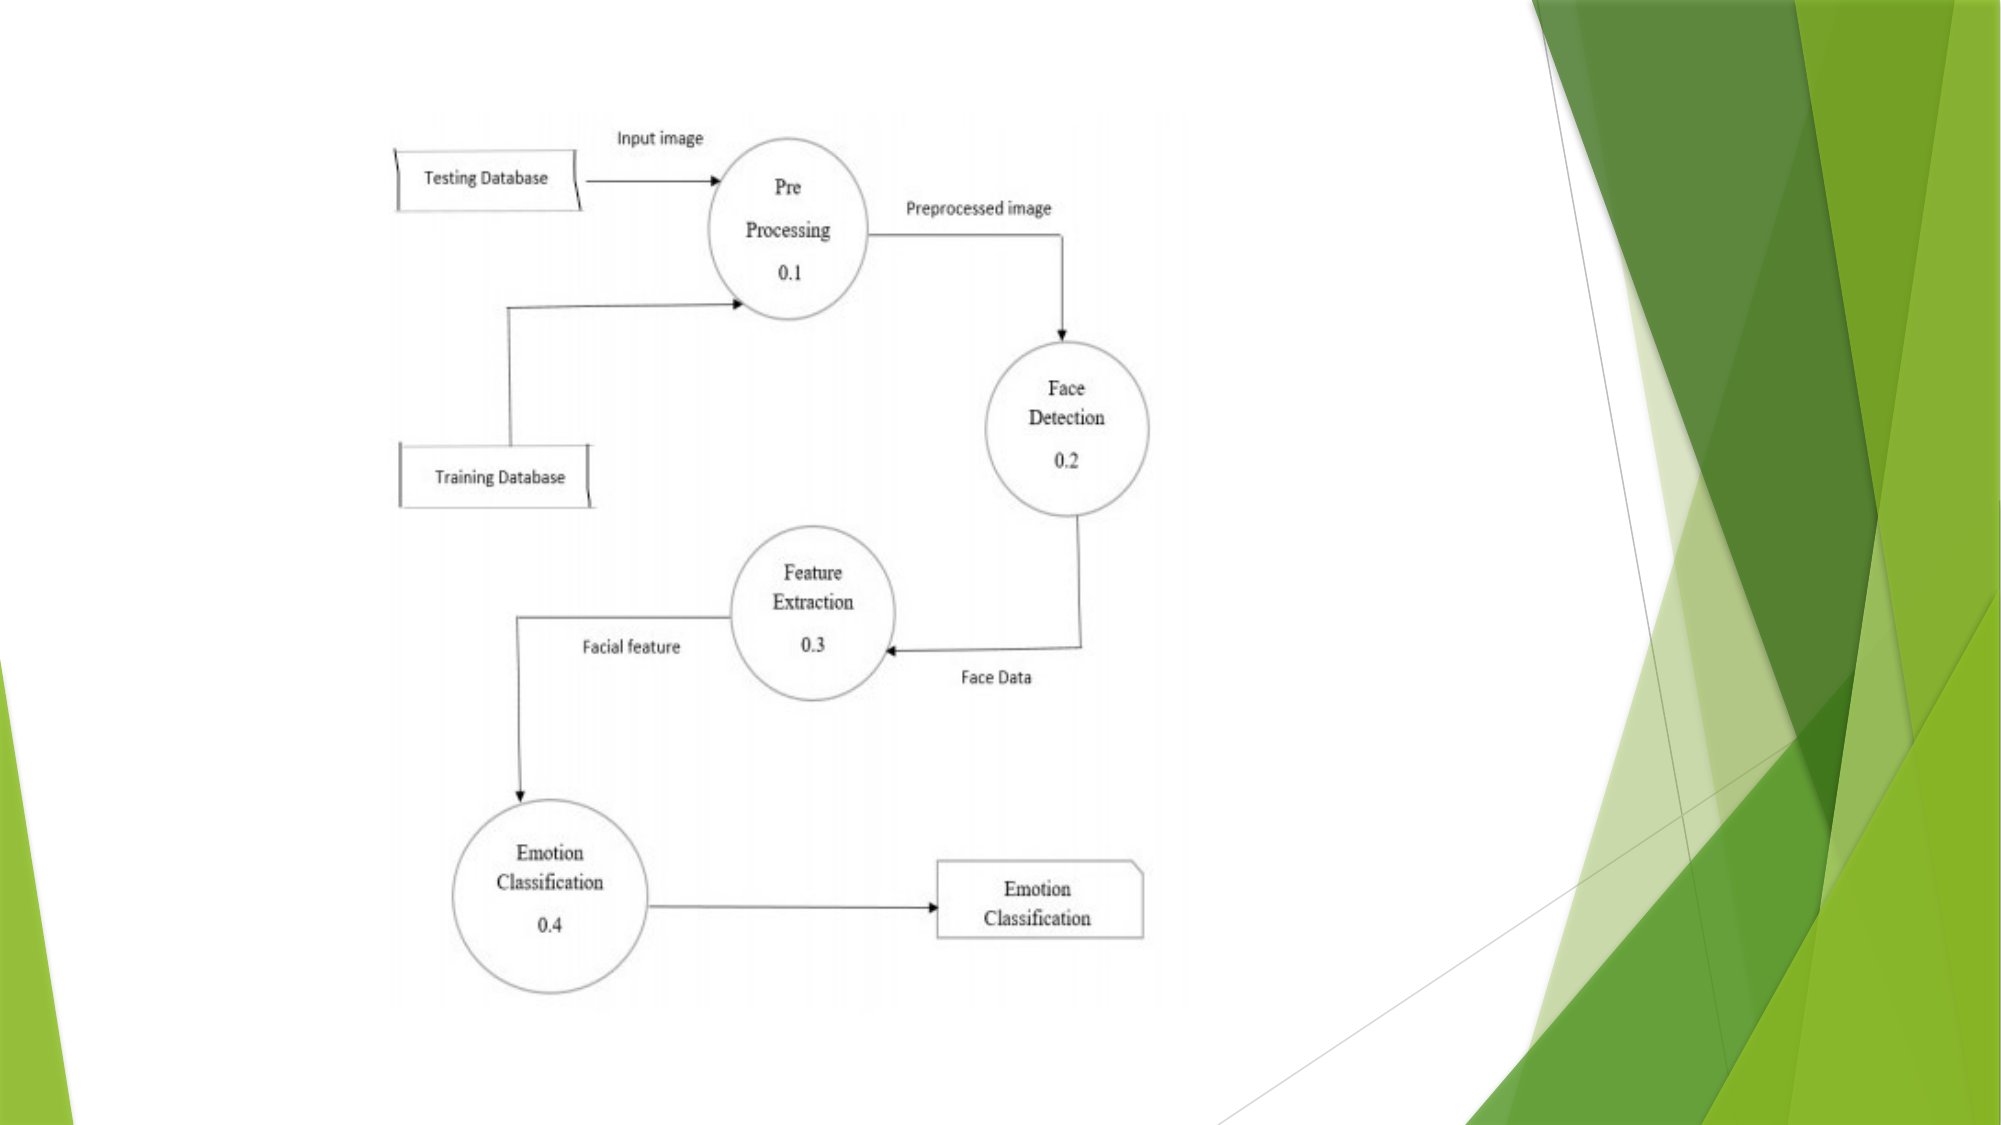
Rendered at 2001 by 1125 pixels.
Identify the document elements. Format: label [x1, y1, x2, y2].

picture [375, 68, 1209, 1044]
